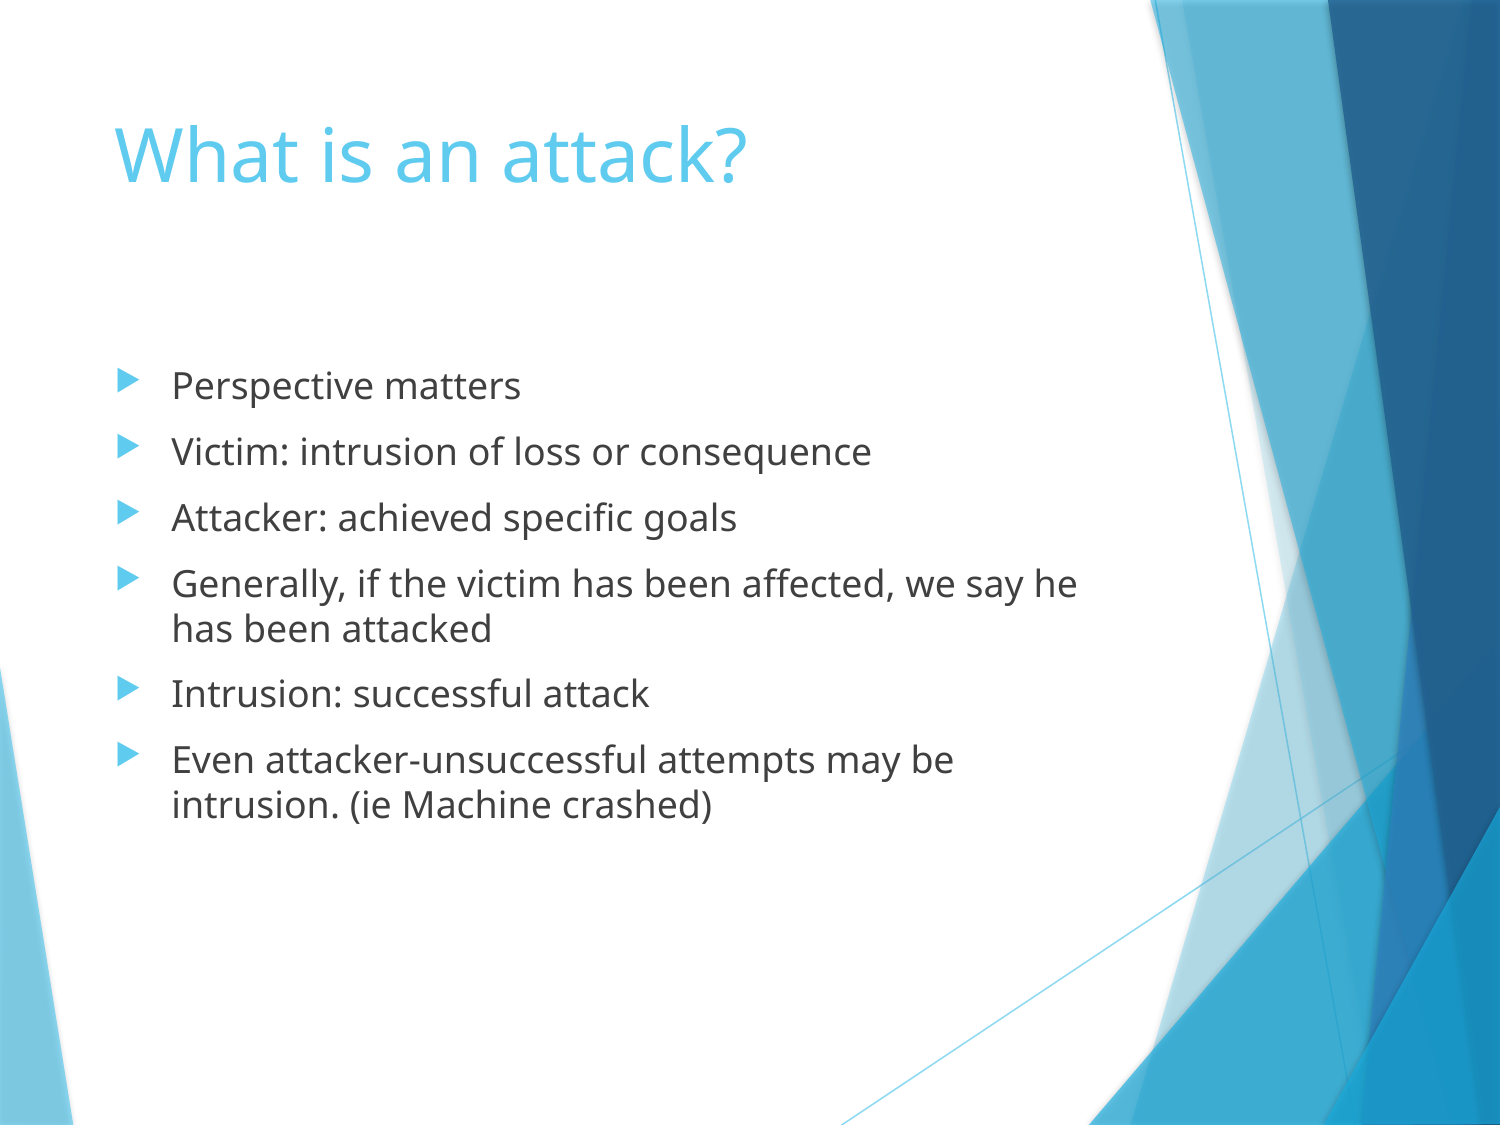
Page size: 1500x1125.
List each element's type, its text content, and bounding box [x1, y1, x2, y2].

title What is an attack? [99, 99, 1142, 317]
list Perspective matters Victim: intrusion of loss or consequence Attacker: achieved specific goals Generally, if the victim has been affected, we say he has been attacked Intrusion: successful attack Even attacker-unsuccessful attempts may be intrusion. (ie Machine crashed) [99, 354, 1142, 992]
